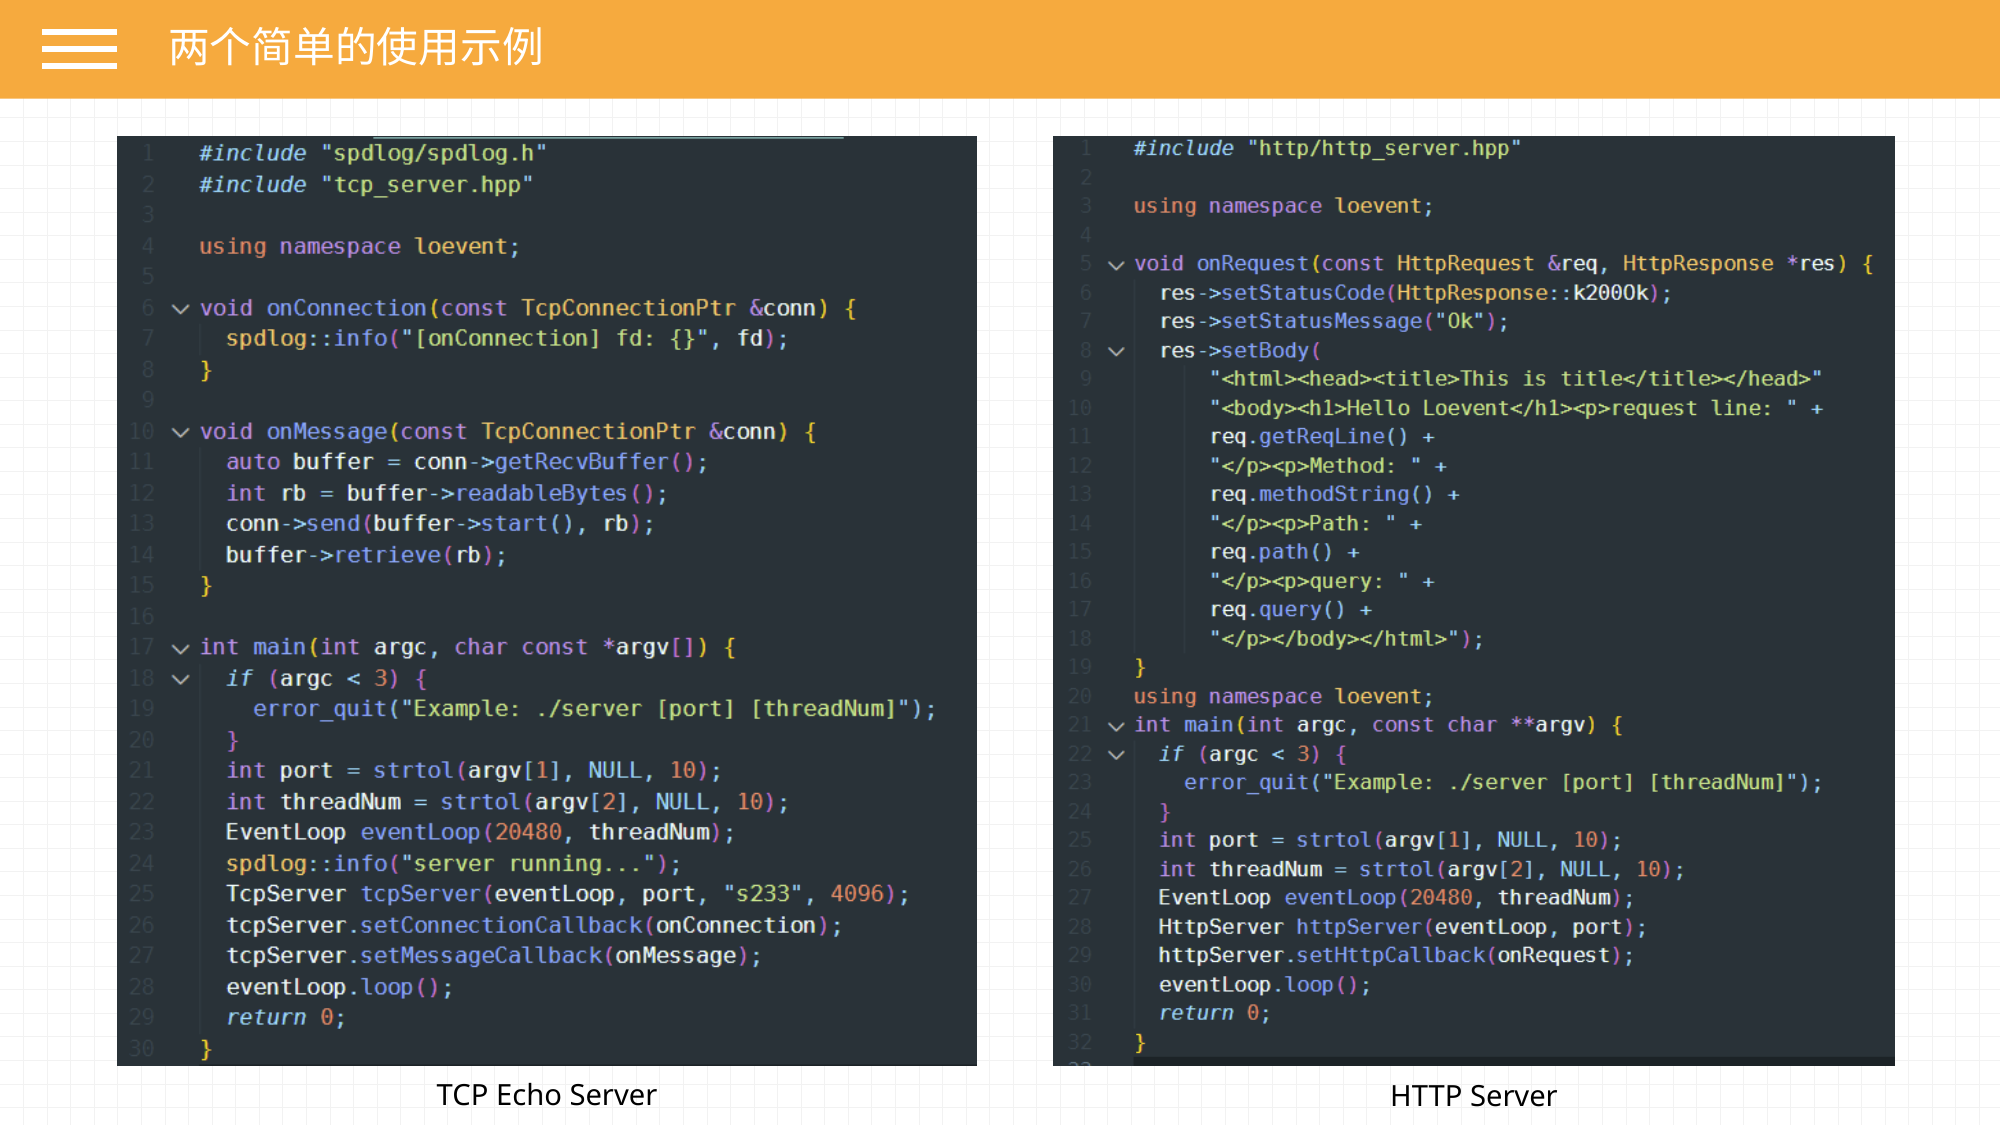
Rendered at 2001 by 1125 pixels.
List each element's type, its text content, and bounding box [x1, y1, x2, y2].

list 两个简单的使用示例 [153, 12, 1847, 87]
text_box TCP Echo Server [421, 1066, 673, 1119]
text_box HTTP Server [1375, 1066, 1573, 1120]
picture [1053, 136, 1895, 1066]
picture [117, 136, 977, 1066]
